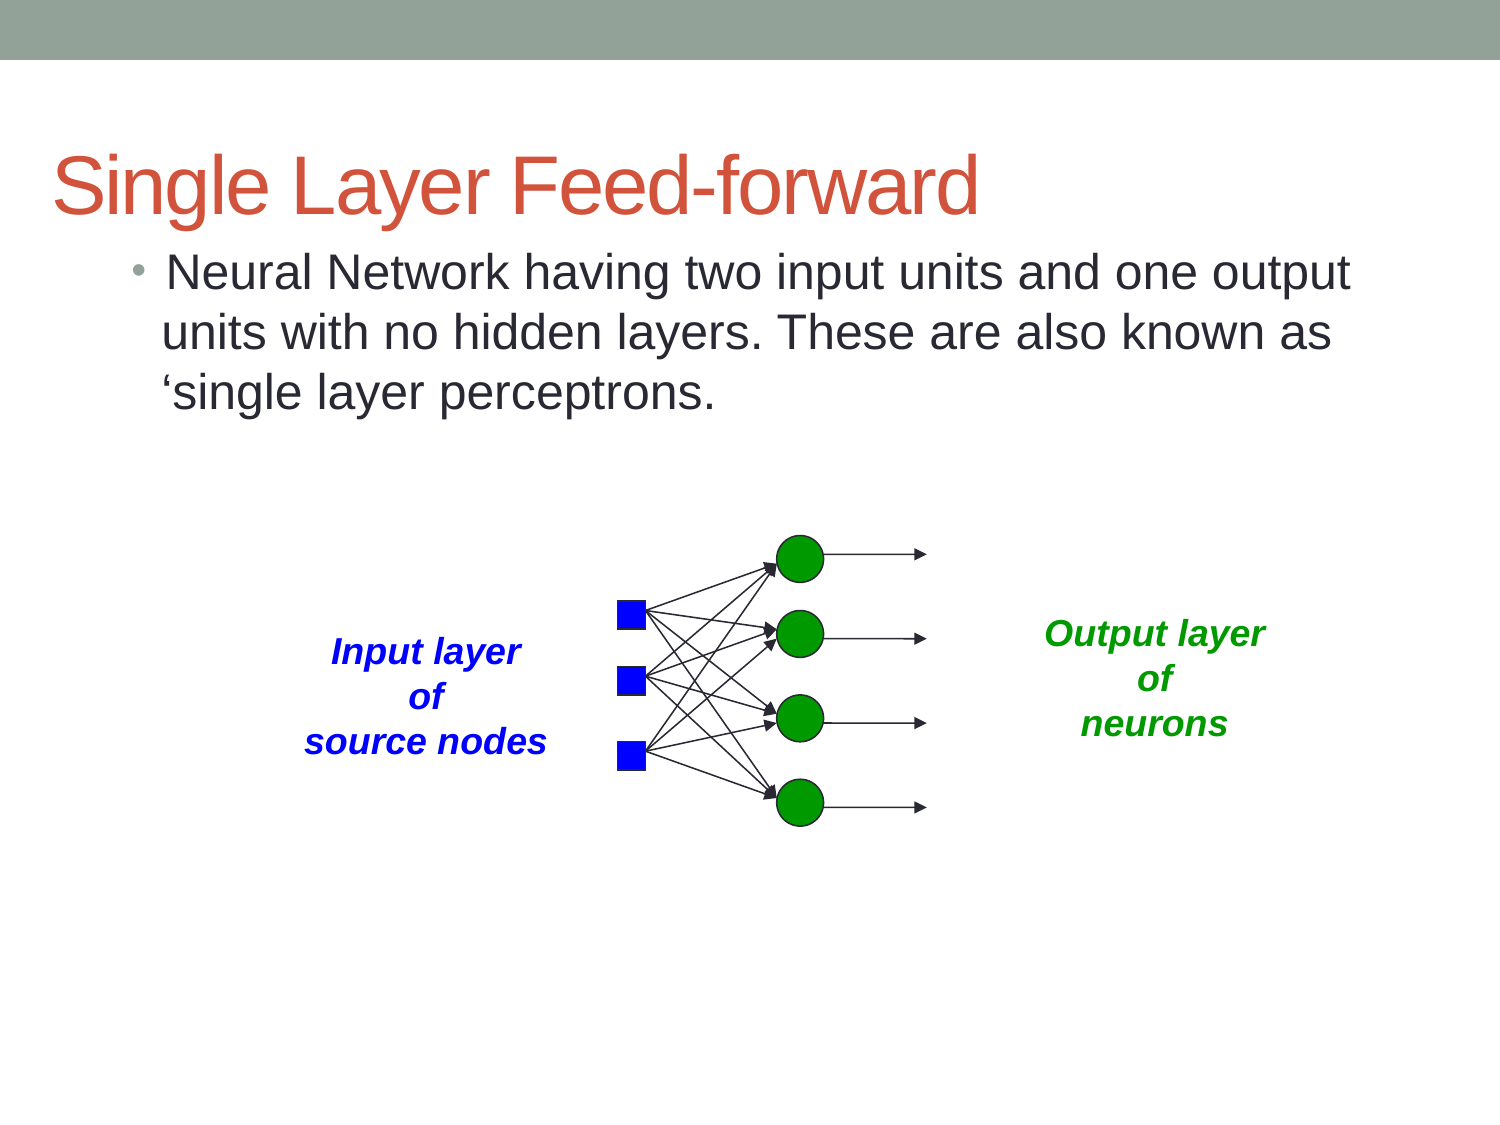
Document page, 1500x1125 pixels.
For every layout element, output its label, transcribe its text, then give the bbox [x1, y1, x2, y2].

list Neural Network having two input units and one output units with no hidden layers. These are also known as ‘single layer perceptrons. [116, 231, 1386, 1014]
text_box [617, 535, 927, 827]
title Single Layer Feed-forward [36, 99, 1387, 263]
